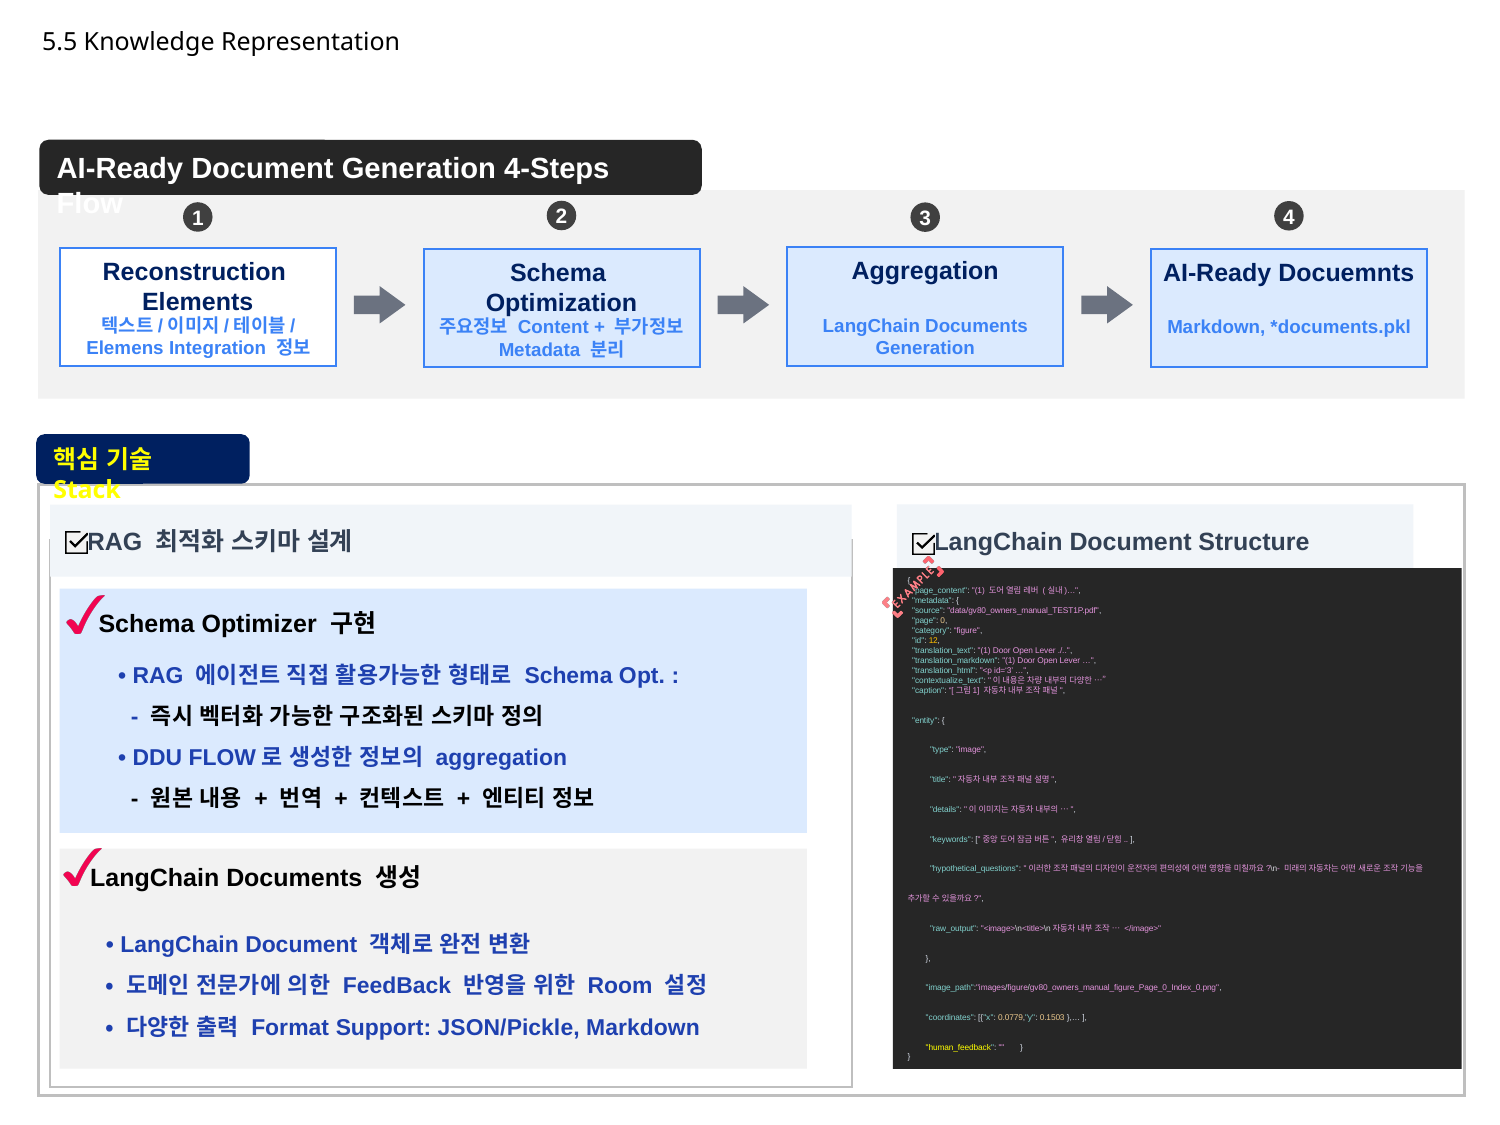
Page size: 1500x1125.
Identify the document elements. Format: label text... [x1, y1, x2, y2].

text_box [1081, 286, 1133, 324]
text_box [59, 588, 807, 833]
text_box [423, 200, 701, 369]
text_box { "page_content": "(1) 도어 열림 레버 (실내)…", "metadata": { "source": "data/gv80_owners_manual_TEST1P.pdf", "page": 0, "category": “figure", "id": 12, "translation_text": "(1) Door Open Lever ./..", "translation_markdown": "(1) Door Open Lever …", "translation_html": "<p id=‘3’ …", "contextualize_text": "이 내용은 차량 내부의 다양한 …” "caption": “[그림1] 자동차 내부 조작 패널", "entity": { "type": "image", "title": "자동차 내부 조작 패널 설명", "details": "이 이미지는 자동차 내부의 …", "keywords": ["중앙 도어 잠금 버튼", 유리창 열림/닫힘.. ], "hypothetical_questions": "이러한 조작 패널의 디자인이 운전자의 편의성에 어떤 영향을 미칠까요?\n- 미래의 자동차는 어떤 새로운 조작 기능을 추가할 수 있을까요?", "raw_output": "<image>\n<title>\n자동차 내부 조작 … </image>" }, "image_path":"images/figure/gv80_owners_manual_figure_Page_0_Index_0.png", "coordinates": [{"x": 0.0779,"y": 0.1503 },… ], "human_feedback": "" } } [892, 568, 1462, 1069]
text_box • LangChain Document 객체로 완전 변환 • 도메인 전문가에 의한 FeedBack 반영을 위한 Room 설정 • 다양한 출력 Format Support: JSON/Pickle, Markdown [91, 908, 788, 1047]
text_box AI-Ready Document Generation 4-Steps Flow [39, 139, 702, 195]
picture [64, 530, 89, 555]
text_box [786, 201, 1064, 368]
text_box ■ RAG 최적화 스키마 설계 [50, 504, 852, 577]
text_box 5.5 Knowledge Representation [27, 17, 778, 63]
picture [62, 846, 103, 888]
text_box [1150, 200, 1428, 369]
text_box LangChain Documents 생성 [75, 854, 437, 899]
picture [65, 593, 106, 635]
text_box Schema Optimizer 구현 [76, 599, 392, 645]
text_box [717, 286, 770, 324]
text_box [37, 483, 1466, 1097]
text_box 핵심 기술 Stack [36, 434, 250, 484]
text_box • RAG 에이전트 직접 활용가능한 형태로 Schema Opt. : - 즉시 벡터화 가능한 구조화된 스키마 정의 • DDU FLOW로 생성한 정보의 aggregation - 원본 내용 + 번역 + 컨텍스트 + 엔티티 정보 [103, 639, 695, 819]
text_box [50, 577, 852, 1087]
text_box [59, 848, 807, 1069]
text_box [38, 190, 1465, 399]
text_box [59, 201, 337, 368]
text_box [353, 286, 406, 324]
text_box ■ LangChain Document Structure [896, 504, 1414, 568]
picture [881, 531, 944, 618]
